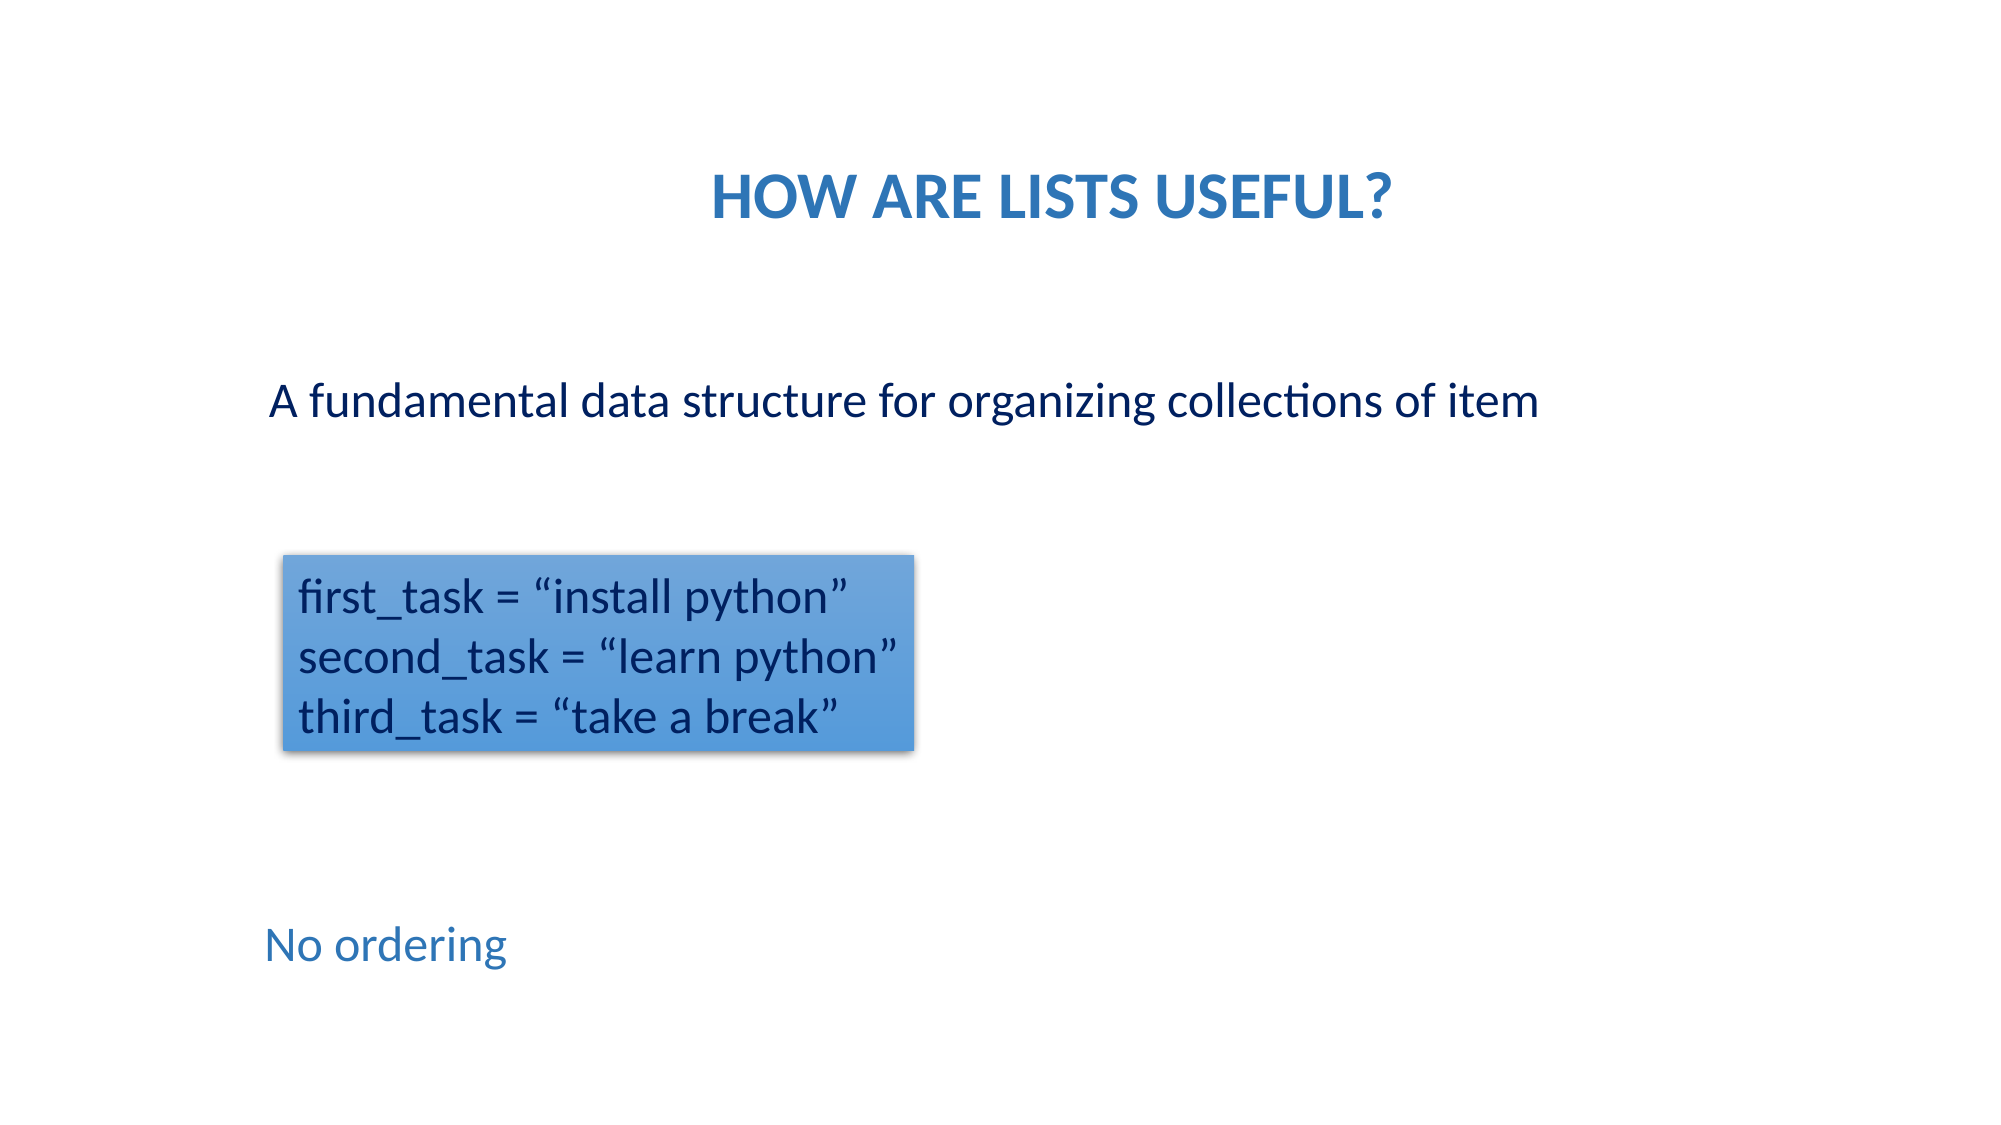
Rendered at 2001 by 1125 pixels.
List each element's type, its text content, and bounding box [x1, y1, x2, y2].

text_box HOW ARE LISTS USEFUL? [696, 144, 1410, 240]
text_box A fundamental data structure for organizing collections of item [254, 360, 1556, 436]
text_box No ordering [249, 903, 523, 979]
text_box first_task = “install python” second_task = “learn python” third_task = “take a break” [283, 555, 915, 751]
